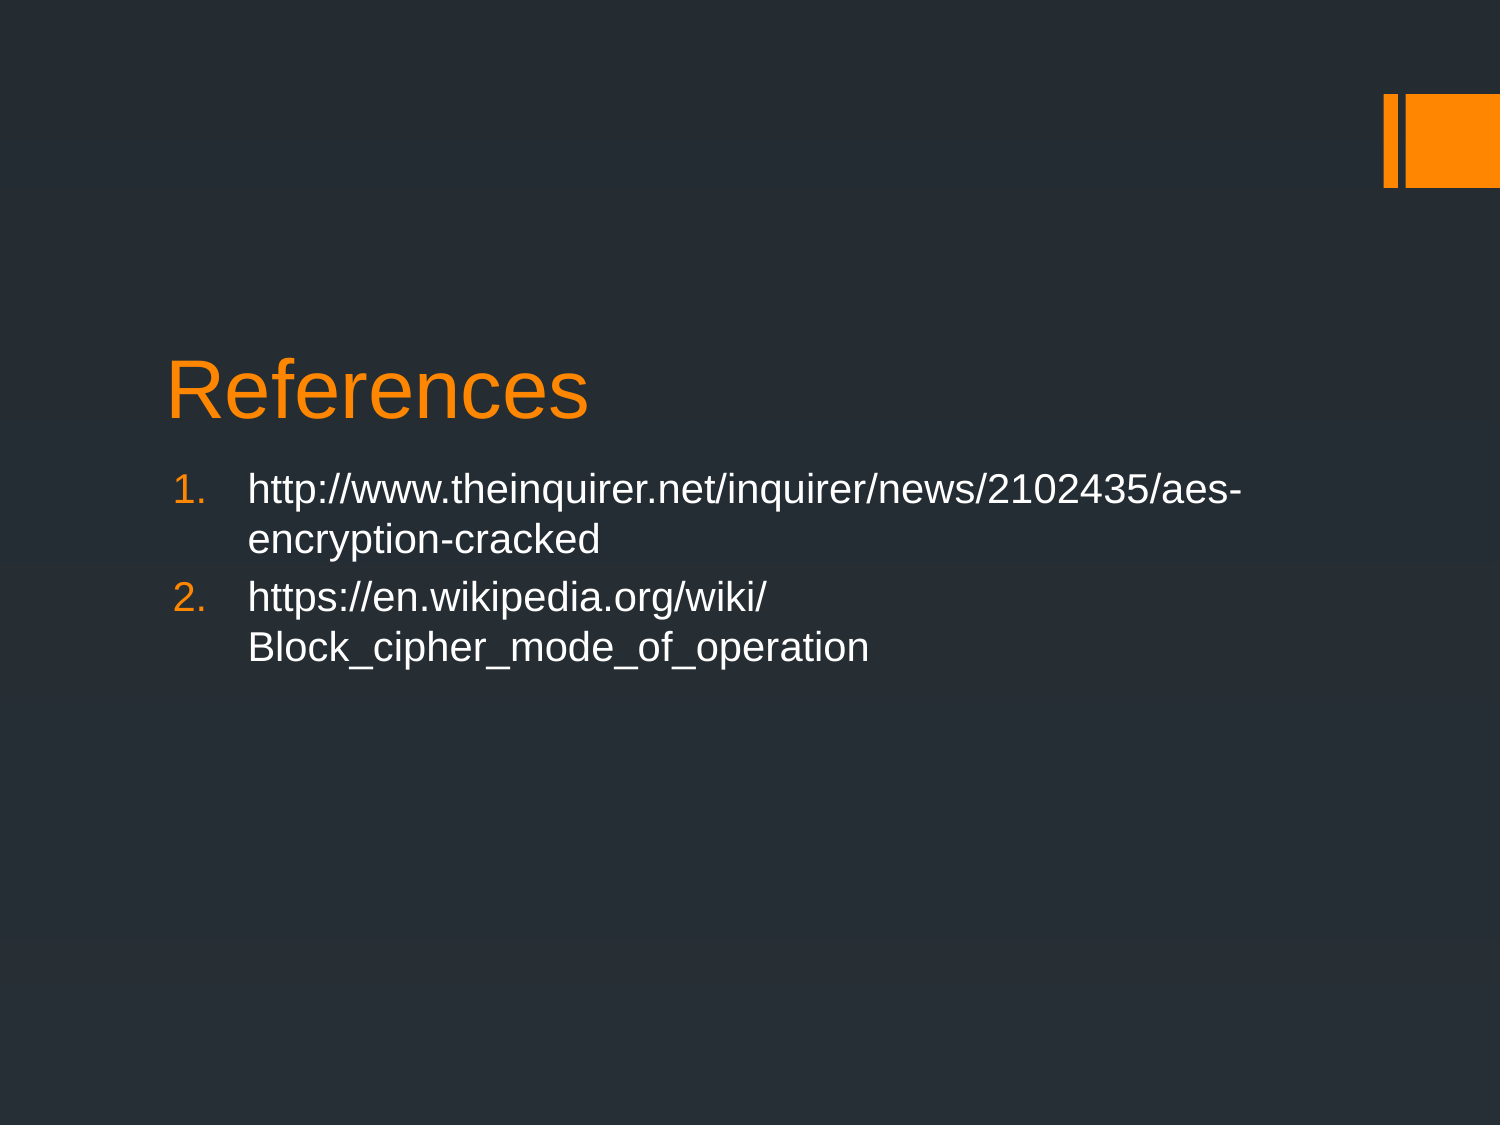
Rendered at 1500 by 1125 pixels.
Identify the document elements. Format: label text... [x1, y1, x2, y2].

title References [150, 253, 1350, 443]
list http://www.theinquirer.net/inquirer/news/2102435/aes-encryption-cracked https://en.wikipedia.org/wiki/Block_cipher_mode_of_operation [150, 454, 1350, 1035]
